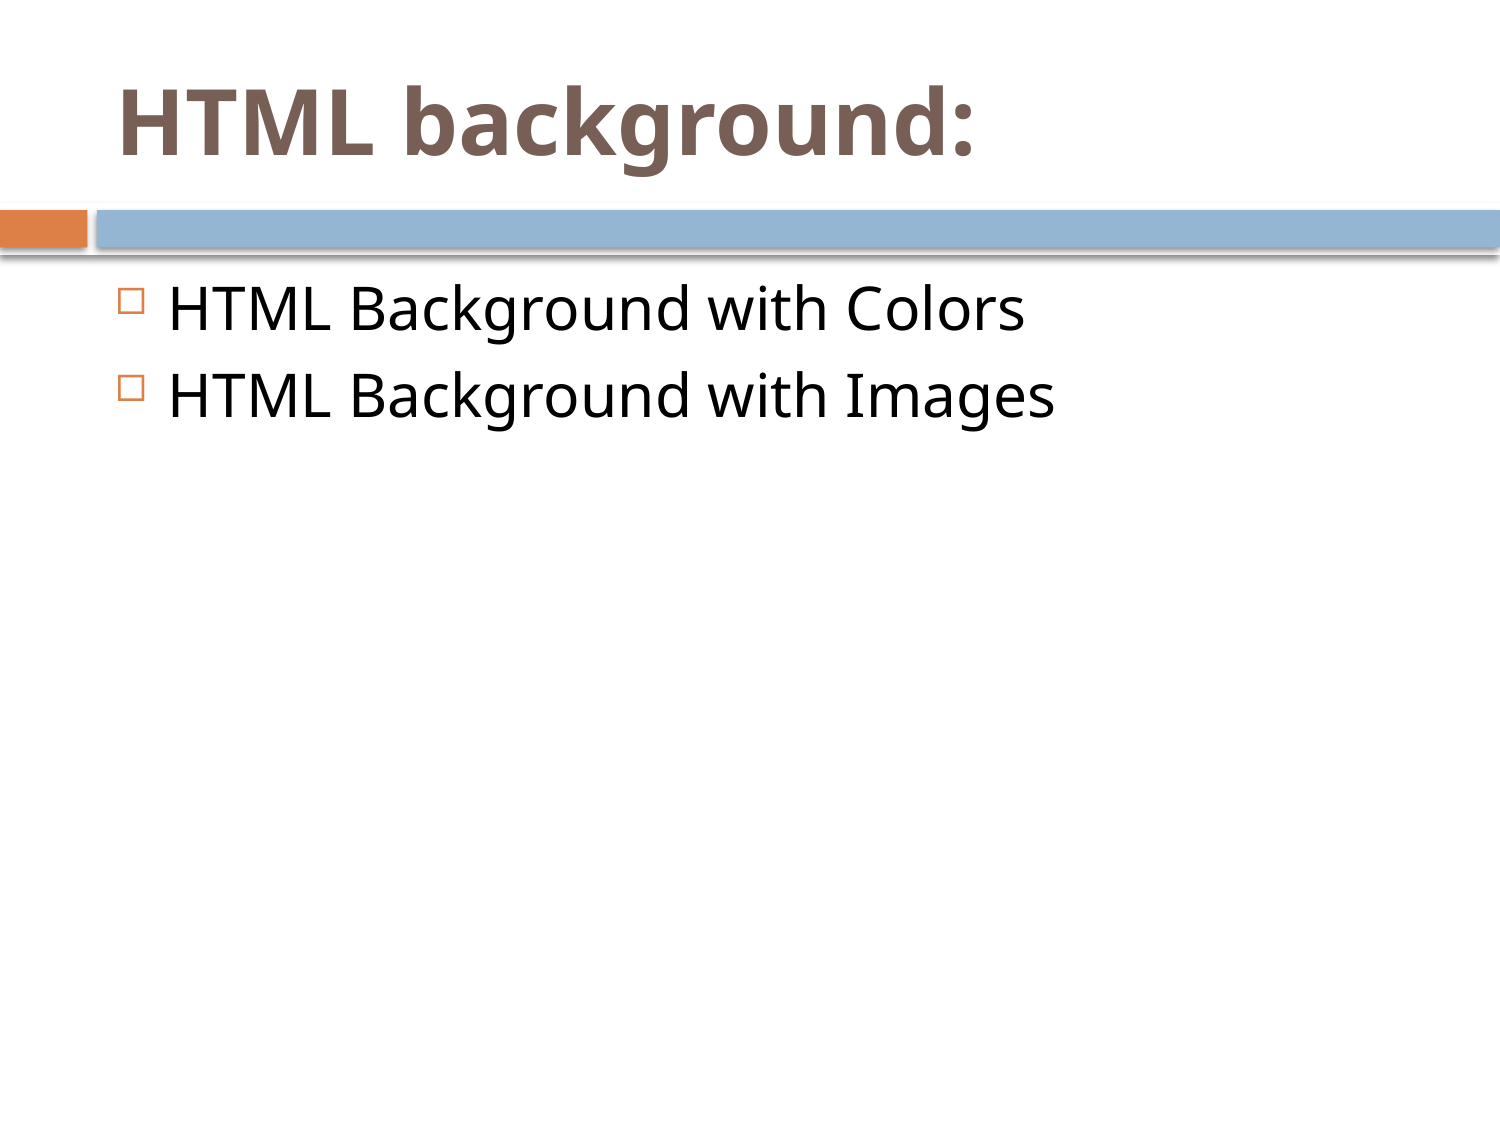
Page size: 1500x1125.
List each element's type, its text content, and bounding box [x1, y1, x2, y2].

list HTML Background with Colors HTML Background with Images [100, 262, 1438, 1000]
title HTML background: [100, 37, 1438, 200]
